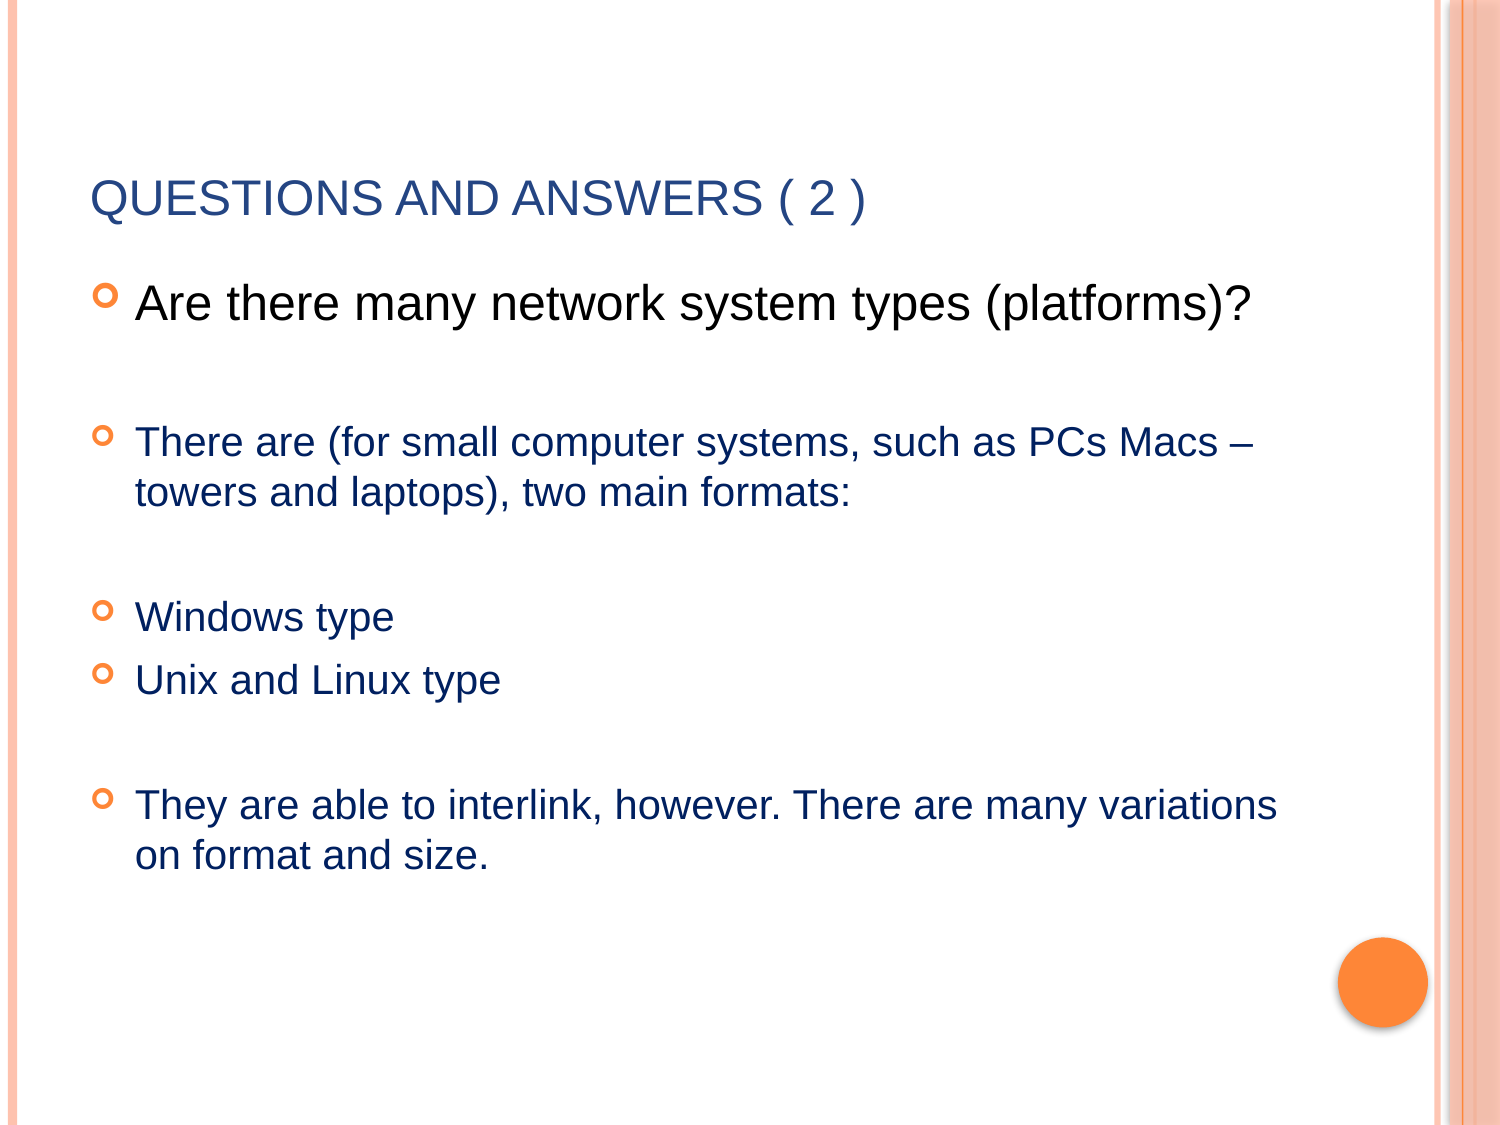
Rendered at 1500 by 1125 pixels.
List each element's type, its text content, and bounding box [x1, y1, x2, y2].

list Are there many network system types (platforms)? There are (for small computer systems, such as PCs Macs – towers and laptops), two main formats: Windows type Unix and Linux type They are able to interlink, however. There are many variations on format and size. [75, 262, 1300, 1062]
title Questions and Answers ( 2 ) [75, 45, 1300, 233]
